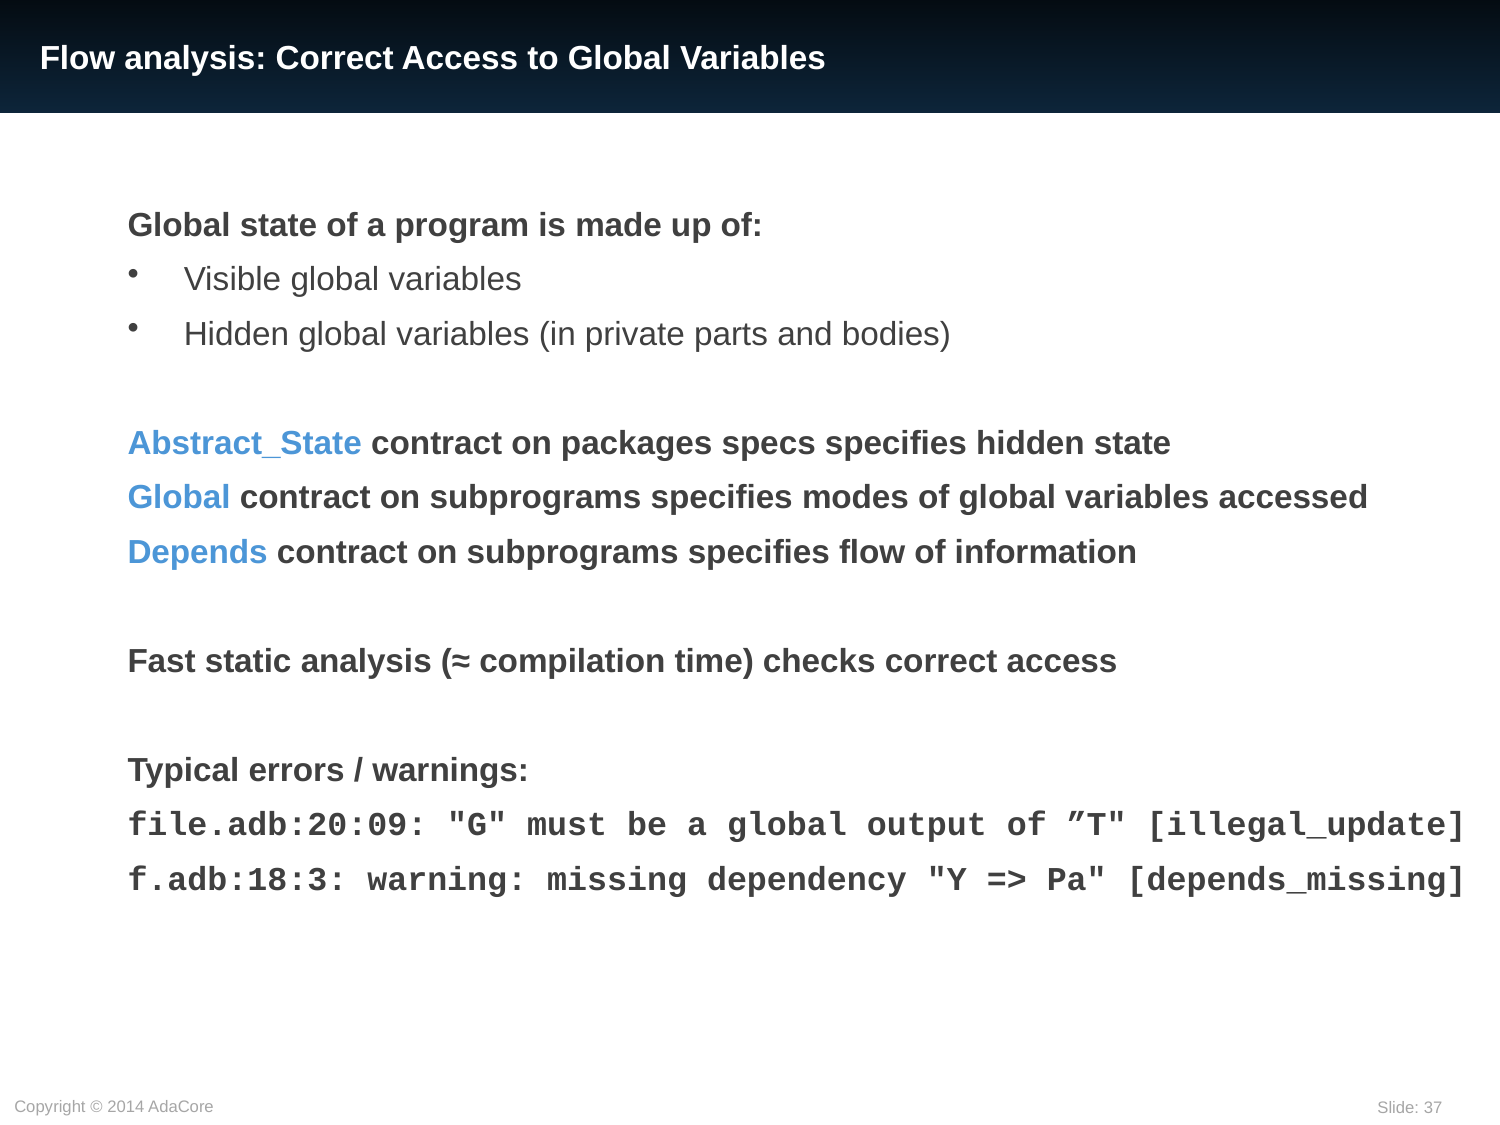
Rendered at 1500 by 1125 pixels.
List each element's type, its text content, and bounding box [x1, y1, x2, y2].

list Global state of a program is made up of: Visible global variables Hidden global variables (in private parts and bodies) Abstract_State contract on packages specs specifies hidden state Global contract on subprograms specifies modes of global variables accessed Depends contract on subprograms specifies flow of information Fast static analysis (≈ compilation time) checks correct access Typical errors / warnings: file.adb:20:09: "G" must be a global output of ”T" [illegal_update] f.adb:18:3: warning: missing dependency "Y => Pa" [depends_missing] [112, 187, 1500, 1063]
title Flow analysis: Correct Access to Global Variables [24, 12, 1338, 100]
